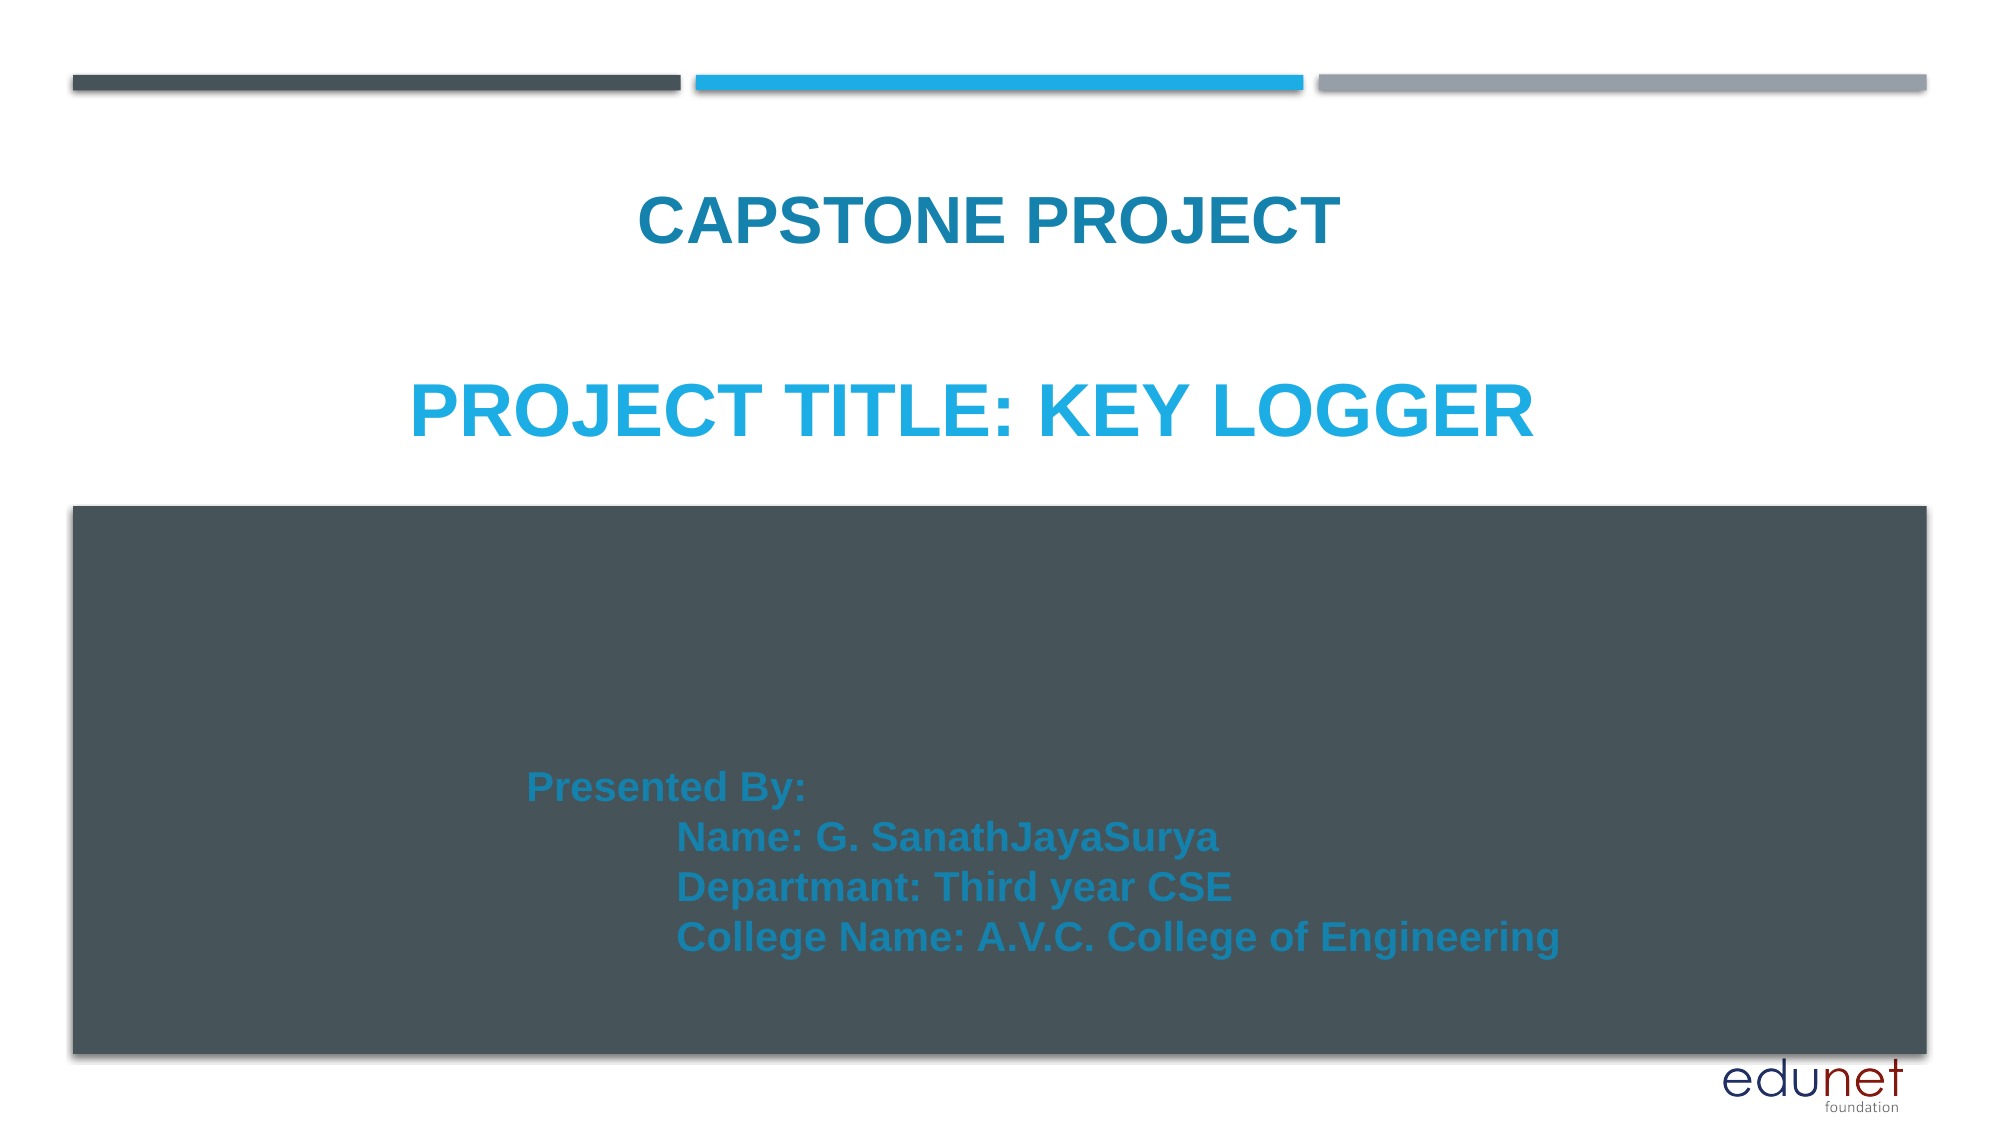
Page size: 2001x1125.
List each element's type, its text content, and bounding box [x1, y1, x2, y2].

text_box Presented By: Name: G. SanathJayaSurya Departmant: Third year CSE College Name: A.V.C. College of Engineering [511, 752, 1821, 1018]
picture [1719, 1056, 1905, 1116]
text_box CAPSTONE PROJECT [0, 169, 2000, 265]
title PROJECT TITLE: KEY LOGGER [222, 298, 1723, 460]
